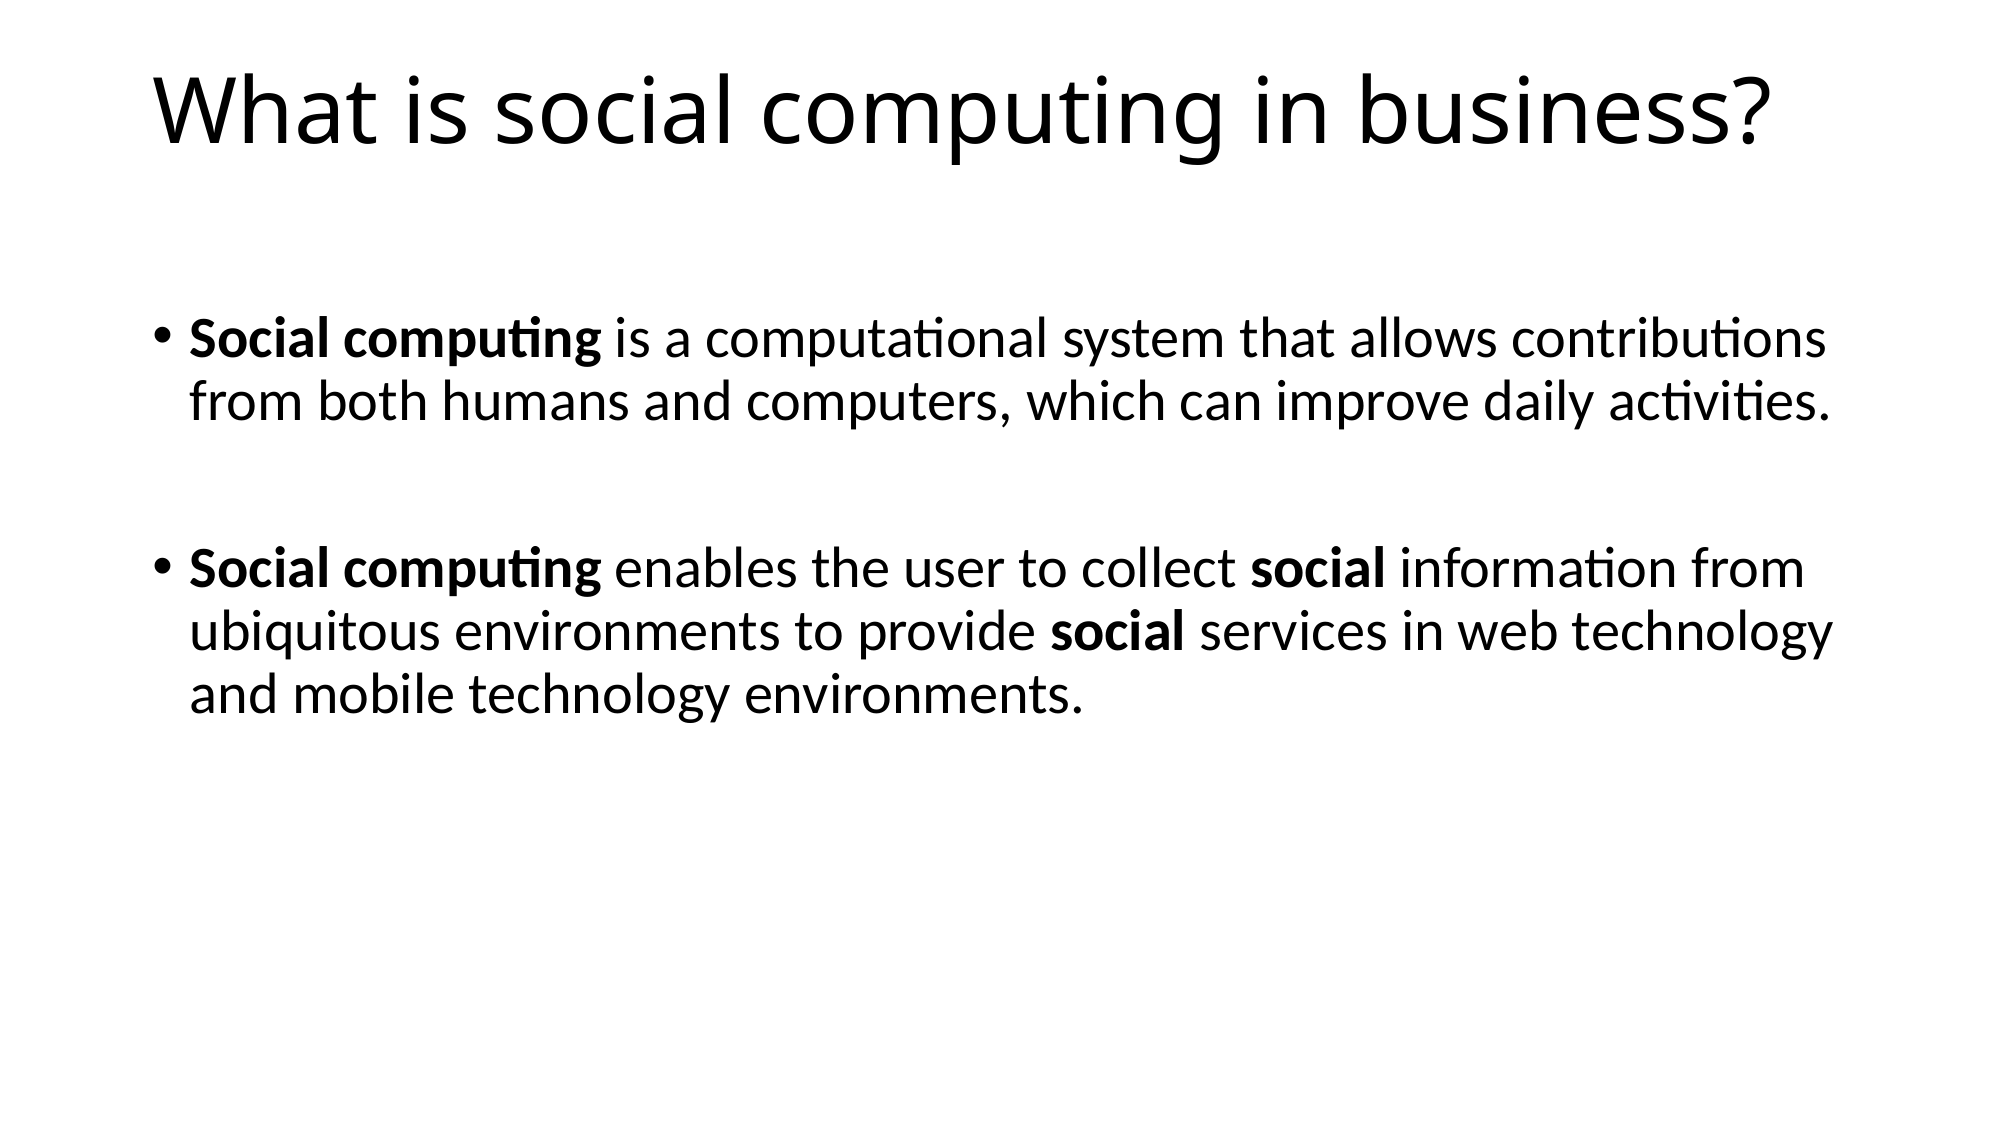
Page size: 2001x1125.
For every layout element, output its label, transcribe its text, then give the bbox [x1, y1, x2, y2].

list Social computing is a computational system that allows contributions from both humans and computers, which can improve daily activities. Social computing enables the user to collect social information from ubiquitous environments to provide social services in web technology and mobile technology environments. [137, 299, 1863, 1014]
title What is social computing in business? [137, 59, 1863, 278]
